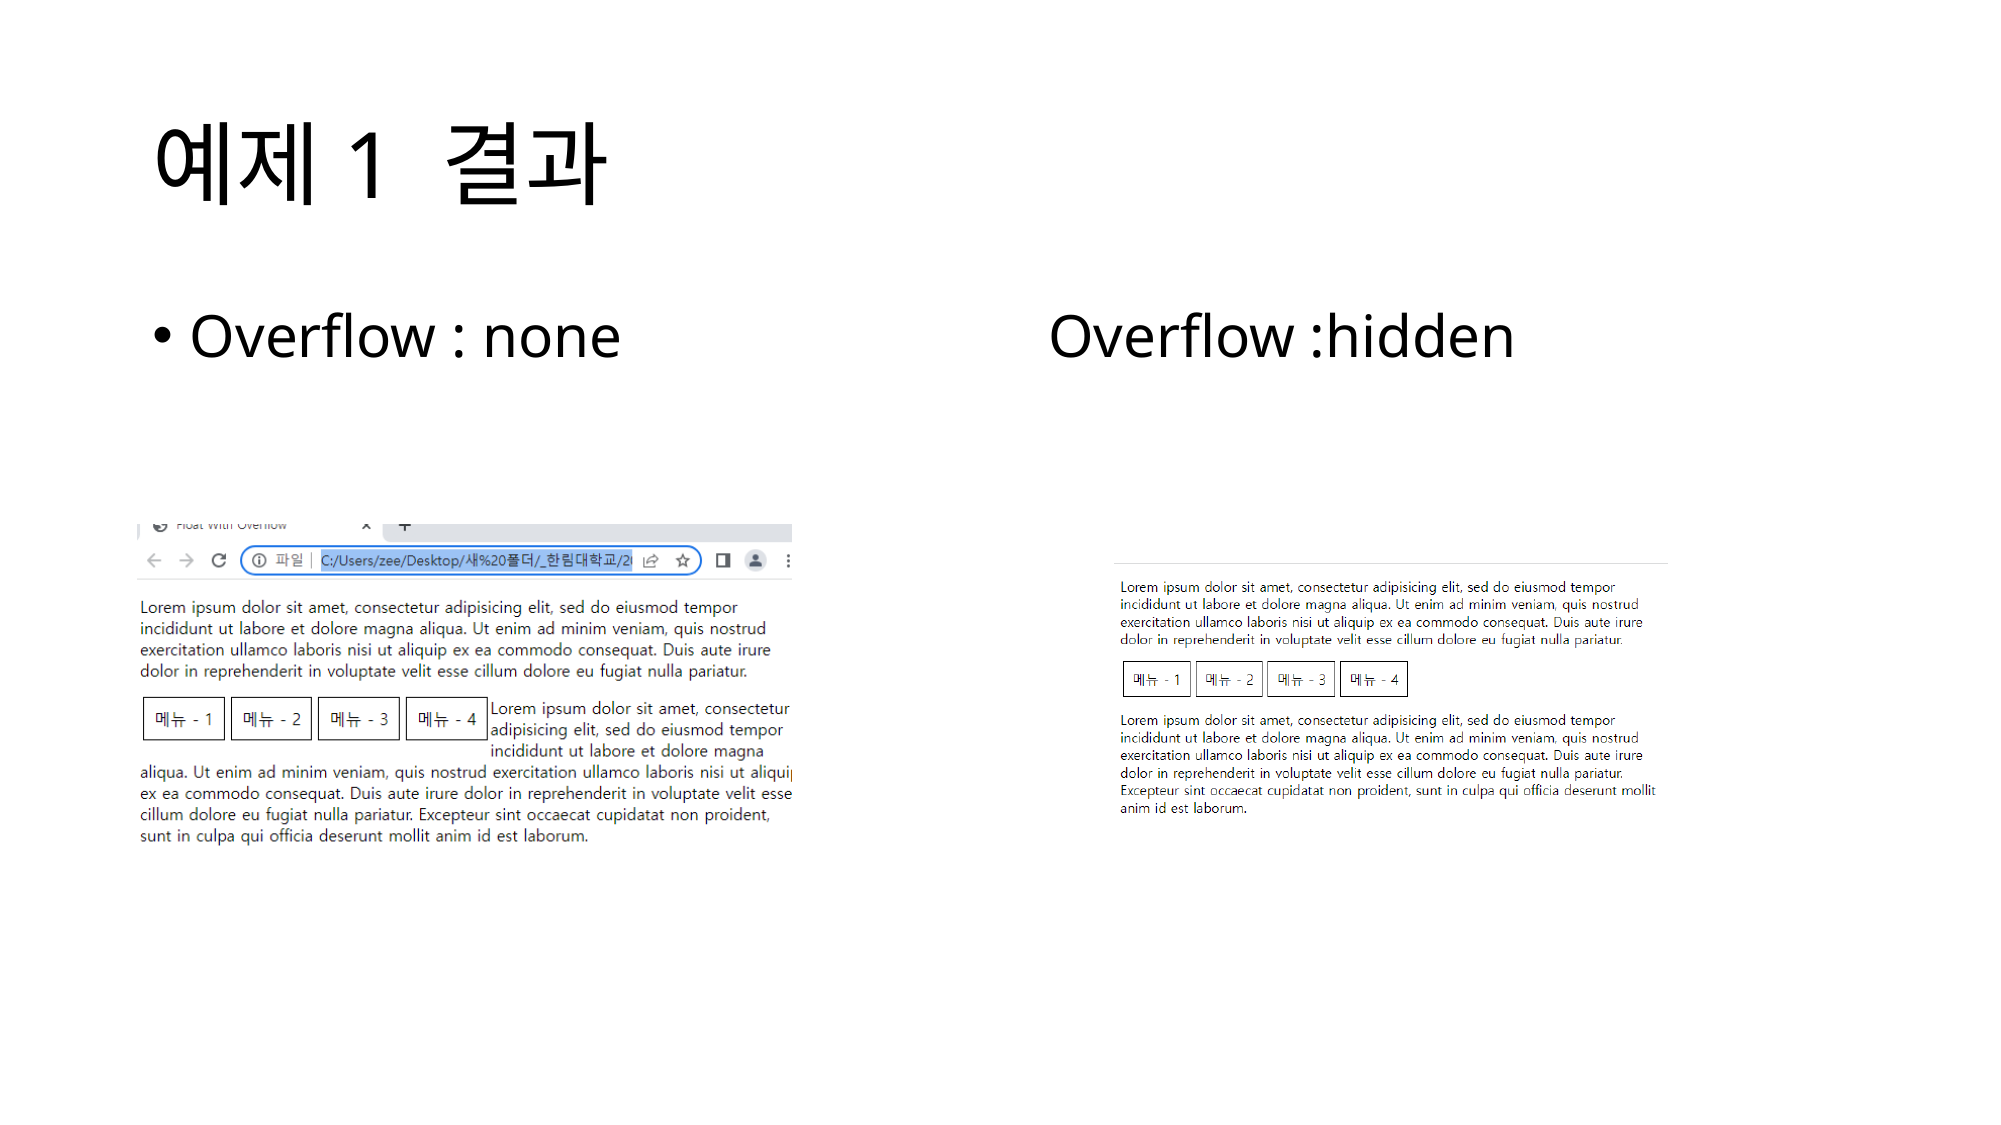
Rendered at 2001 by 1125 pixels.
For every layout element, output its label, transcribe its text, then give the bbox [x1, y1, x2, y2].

title 예제1 결과 [137, 59, 1863, 278]
picture [137, 524, 792, 892]
picture [1114, 561, 1668, 846]
list Overflow : none Overflow :hidden [137, 299, 1863, 417]
